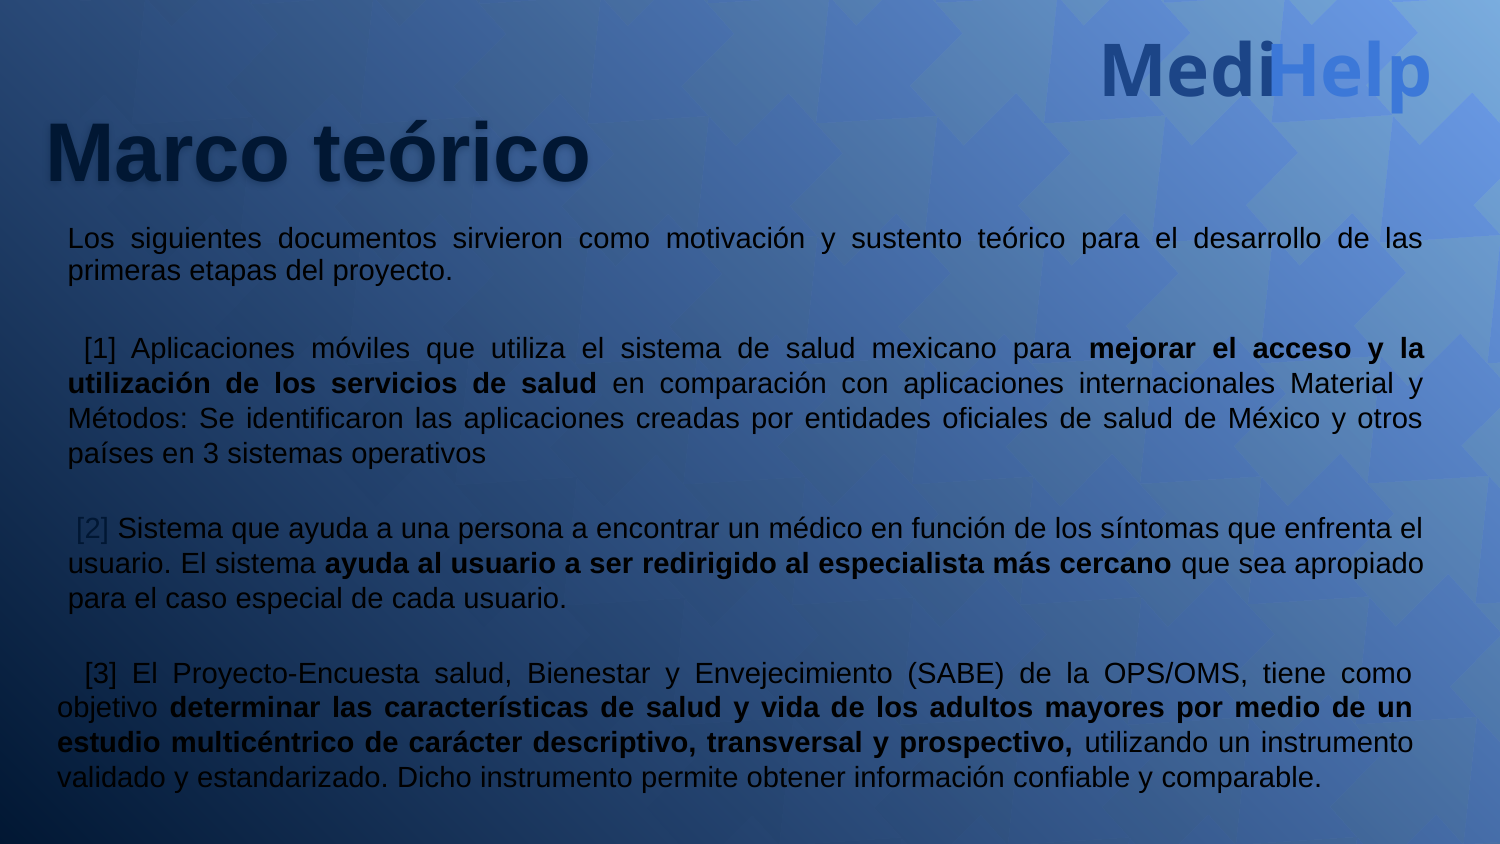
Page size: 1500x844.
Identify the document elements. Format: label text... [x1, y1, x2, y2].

subtitle Los siguientes documentos sirvieron como motivación y sustento teórico para el desarrollo de las primeras etapas del proyecto. [1] Aplicaciones móviles que utiliza el sistema de salud mexicano para mejorar el acceso y la utilización de los servicios de salud en comparación con aplicaciones internacionales Material y Métodos: Se identificaron las aplicaciones creadas por entidades oficiales de salud de México y otros países en 3 sistemas operativos [2] Sistema que ayuda a una persona a encontrar un médico en función de los síntomas que enfrenta el usuario. El sistema ayuda al usuario a ser redirigido al especialista más cercano que sea apropiado para el caso especial de cada usuario. [3] El Proyecto-Encuesta salud, Bienestar y Envejecimiento (SABE) de la OPS/OMS, tiene como objetivo determinar las características de salud y vida de los adultos mayores por medio de un estudio multicéntrico de carácter descriptivo, transversal y prospectivo, utilizando un instrumento validado y estandarizado. Dicho instrumento permite obtener información confiable y comparable. [57, 223, 1429, 821]
list Medi [1098, 9, 1264, 110]
list Help [1264, 9, 1500, 110]
title Marco teórico [45, 109, 1265, 301]
